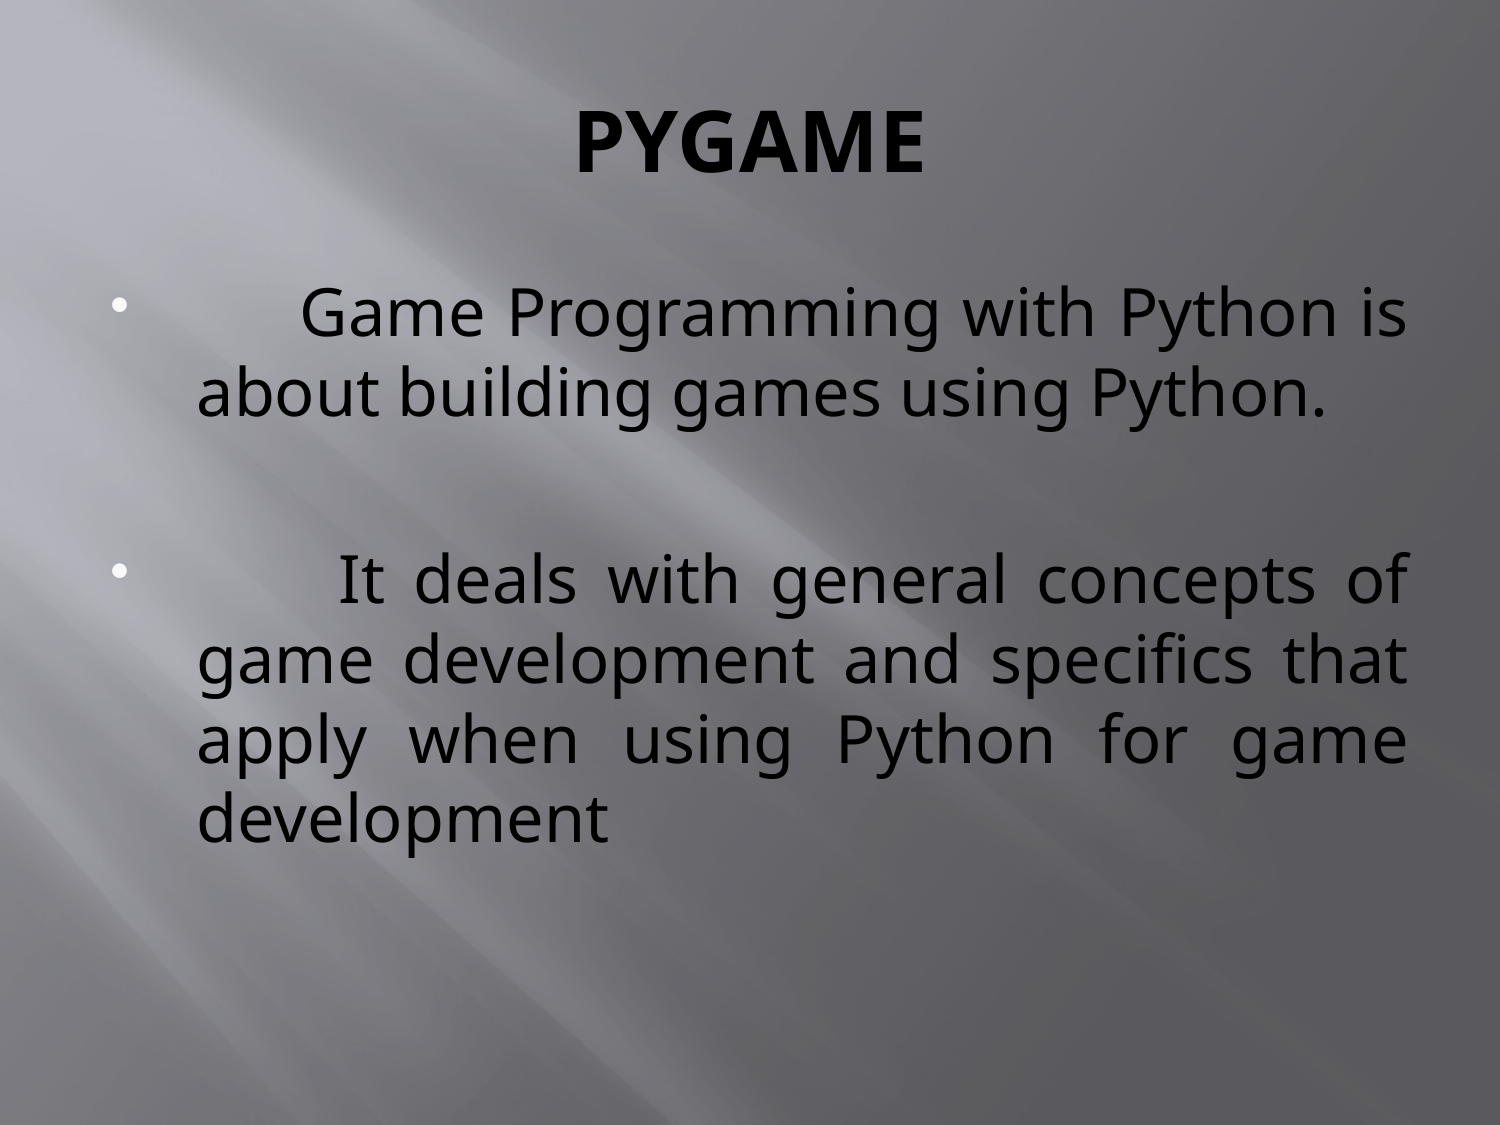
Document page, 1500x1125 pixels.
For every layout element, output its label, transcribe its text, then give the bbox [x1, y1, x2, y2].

list Game Programming with Python is about building games using Python. It deals with general concepts of game development and specifics that apply when using Python for game development [75, 262, 1425, 1035]
title PYGAME [75, 45, 1425, 233]
